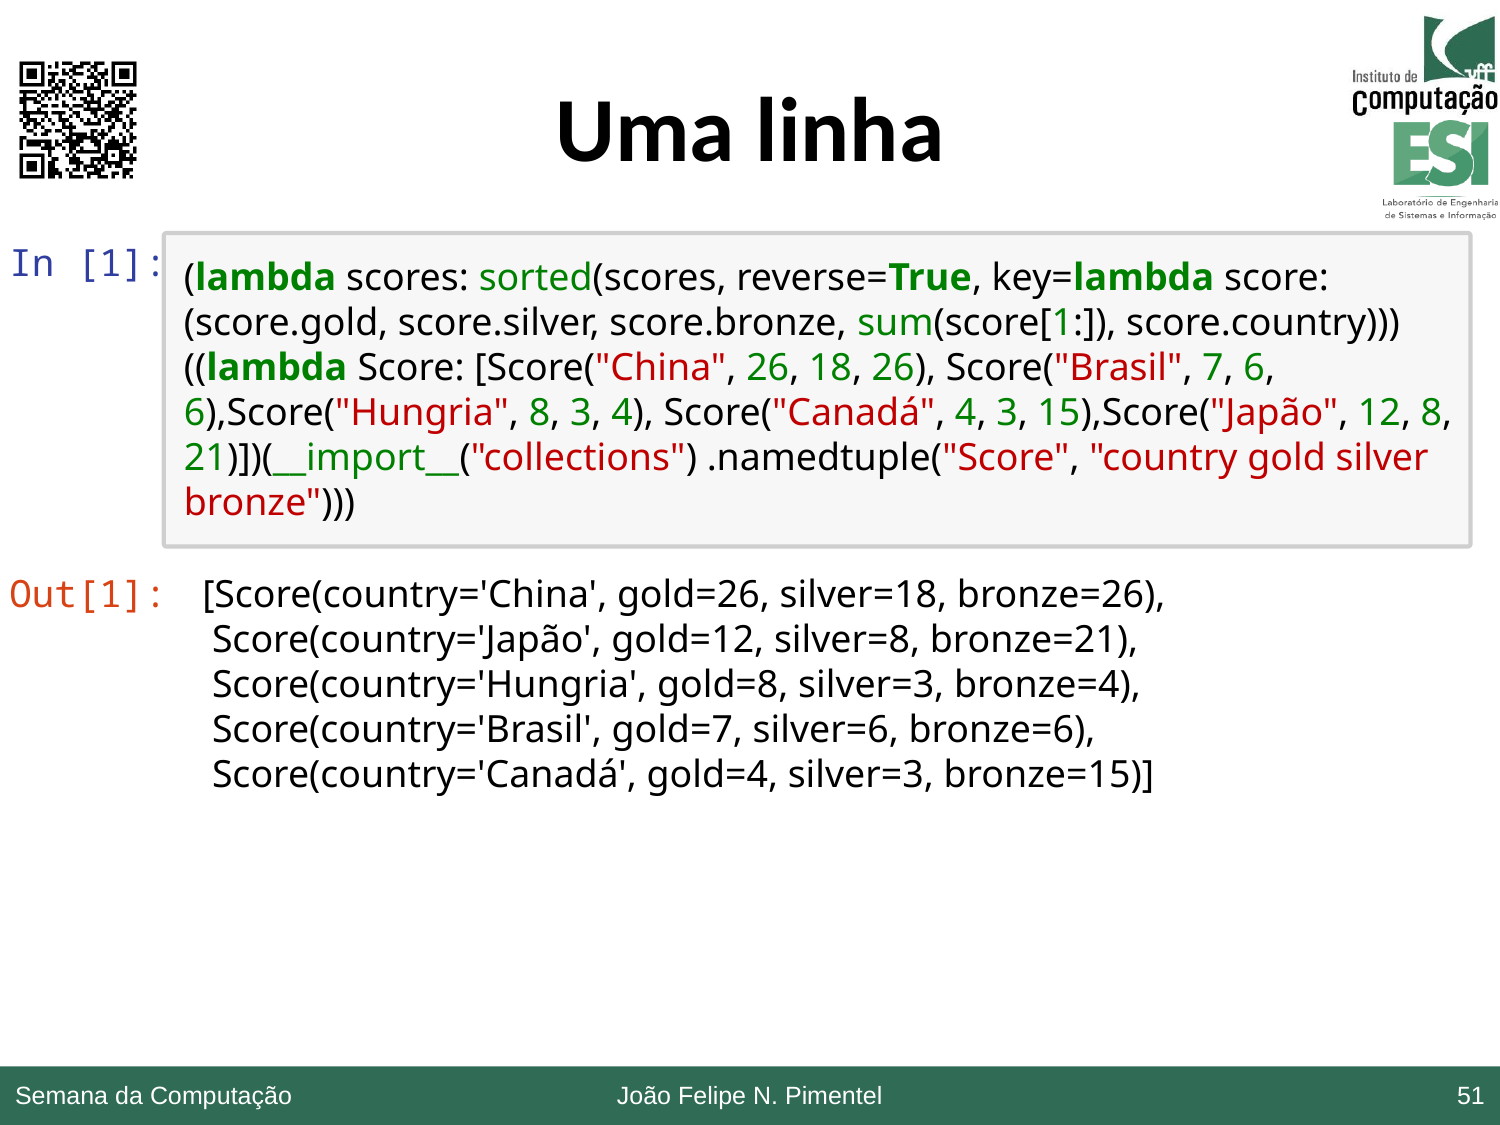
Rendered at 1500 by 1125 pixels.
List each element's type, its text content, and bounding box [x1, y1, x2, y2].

text_box Out[1]: [0, 562, 182, 623]
text_box (lambda scores: sorted(scores, reverse=True, key=lambda score: (score.gold, score.silver, score.bronze, sum(score[1:]), score.country)))((lambda Score: [Score("China", 26, 18, 26), Score("Brasil", 7, 6, 6),Score("Hungria", 8, 3, 4), Score("Canadá", 4, 3, 15),Score("Japão", 12, 8, 21)])(__import__("collections") .namedtuple("Score", "country gold silver bronze"))) [161, 230, 1473, 549]
text_box [Score(country='China', gold=26, silver=18, bronze=26), Score(country='Japão', gold=12, silver=8, bronze=21), Score(country='Hungria', gold=8, silver=3, bronze=4), Score(country='Brasil', gold=7, silver=6, bronze=6), Score(country='Canadá', gold=4, silver=3, bronze=15)] [187, 562, 1182, 803]
slide_number Semana da Computação [0, 1065, 350, 1125]
title Uma linha [150, 30, 1350, 219]
picture [12, 54, 143, 185]
slide_number 51 [1149, 1065, 1500, 1125]
picture [1383, 120, 1498, 220]
footer João Felipe N. Pimentel [512, 1065, 988, 1125]
text_box In [1]: [0, 231, 182, 292]
